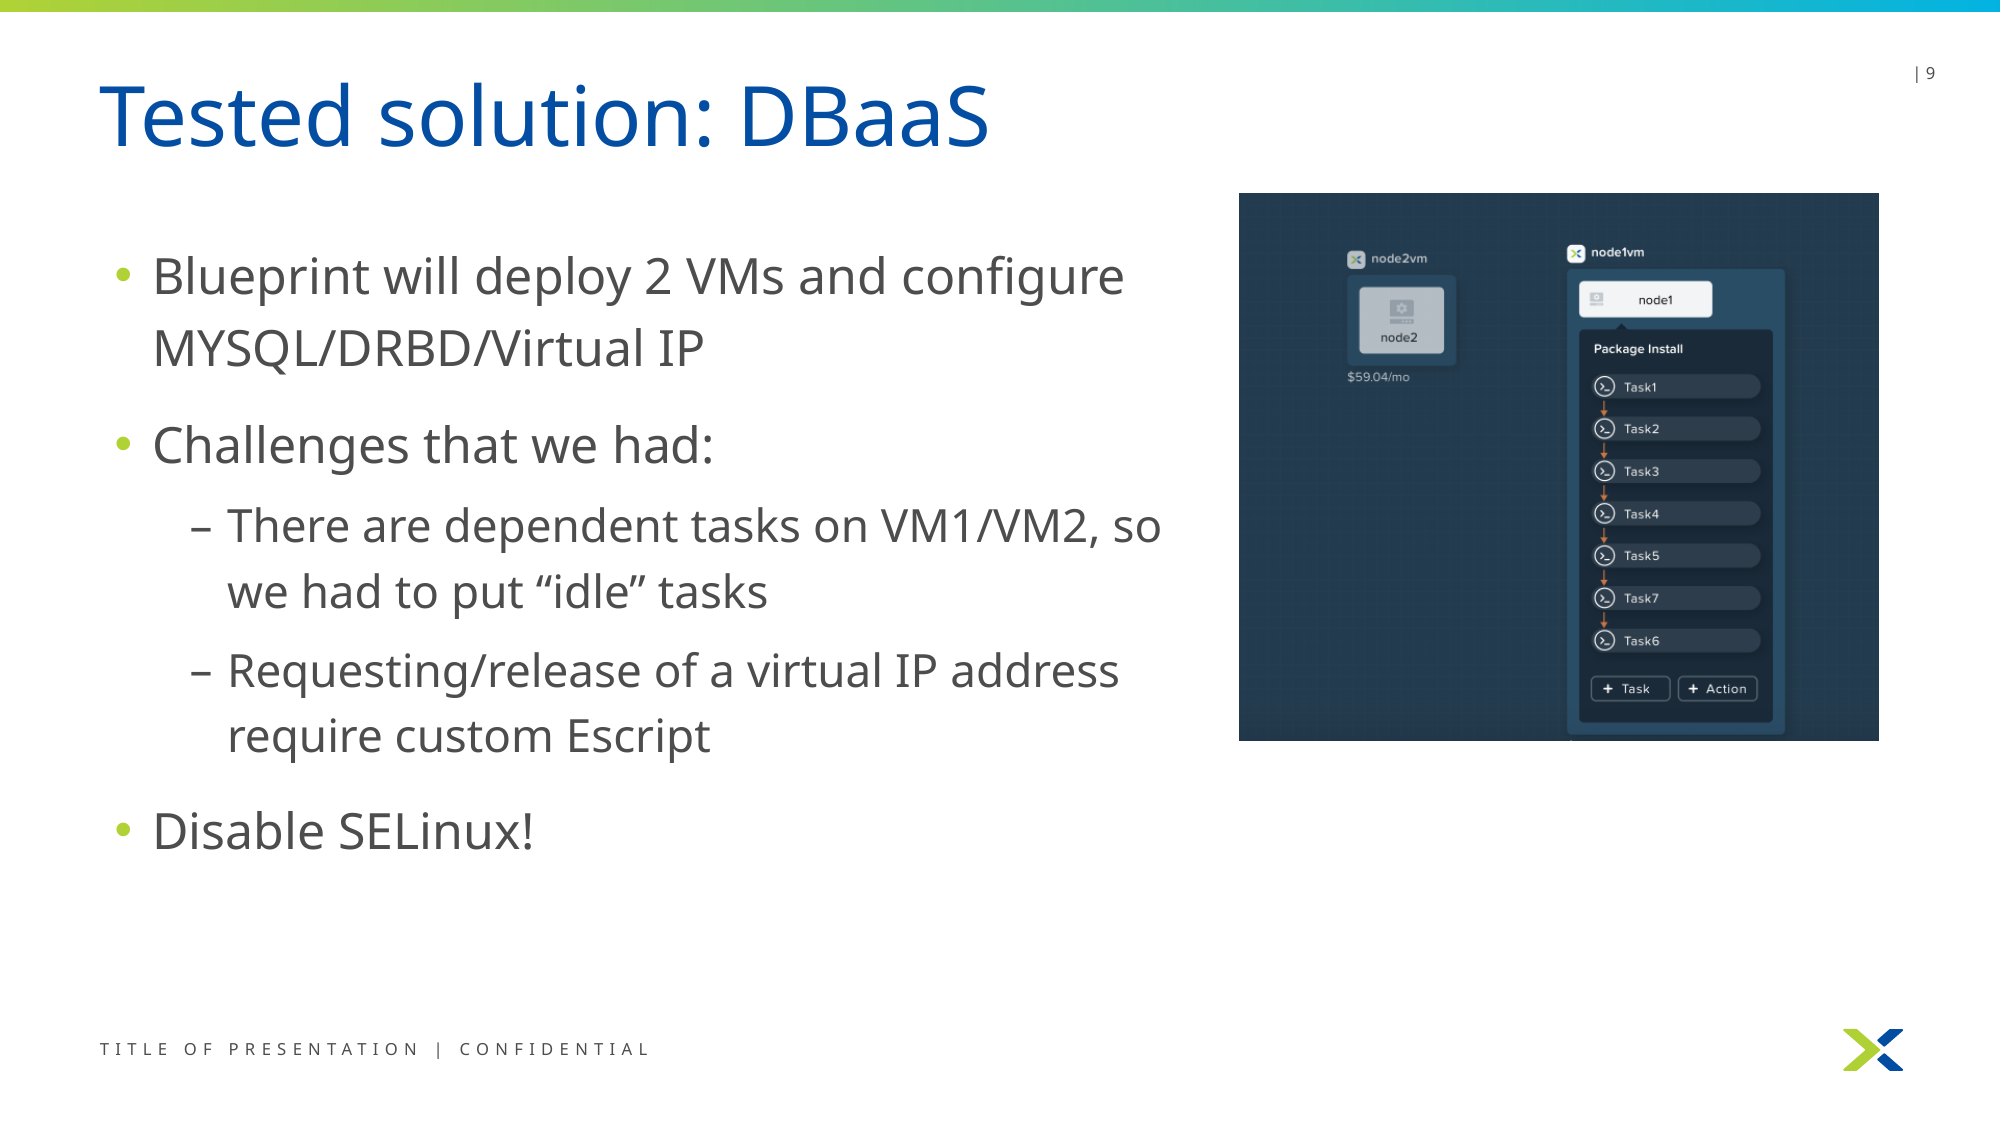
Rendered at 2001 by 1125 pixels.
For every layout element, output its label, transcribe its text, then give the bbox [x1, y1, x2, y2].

picture [1898, 0, 1902, 12]
title Tested solution: DBaaS [99, 63, 1855, 165]
text_box Blueprint will deploy 2 VMs and configure MYSQL/DRBD/Virtual IP Challenges that we had: There are dependent tasks on VM1/VM2, so we had to put “idle” tasks Requesting/release of a virtual IP address require custom Escript Disable SELinux! [99, 224, 1187, 864]
slide_number | 9 [1903, 64, 1936, 85]
picture [1239, 193, 1879, 741]
footer Title of Presentation | Confidential [99, 1039, 696, 1061]
